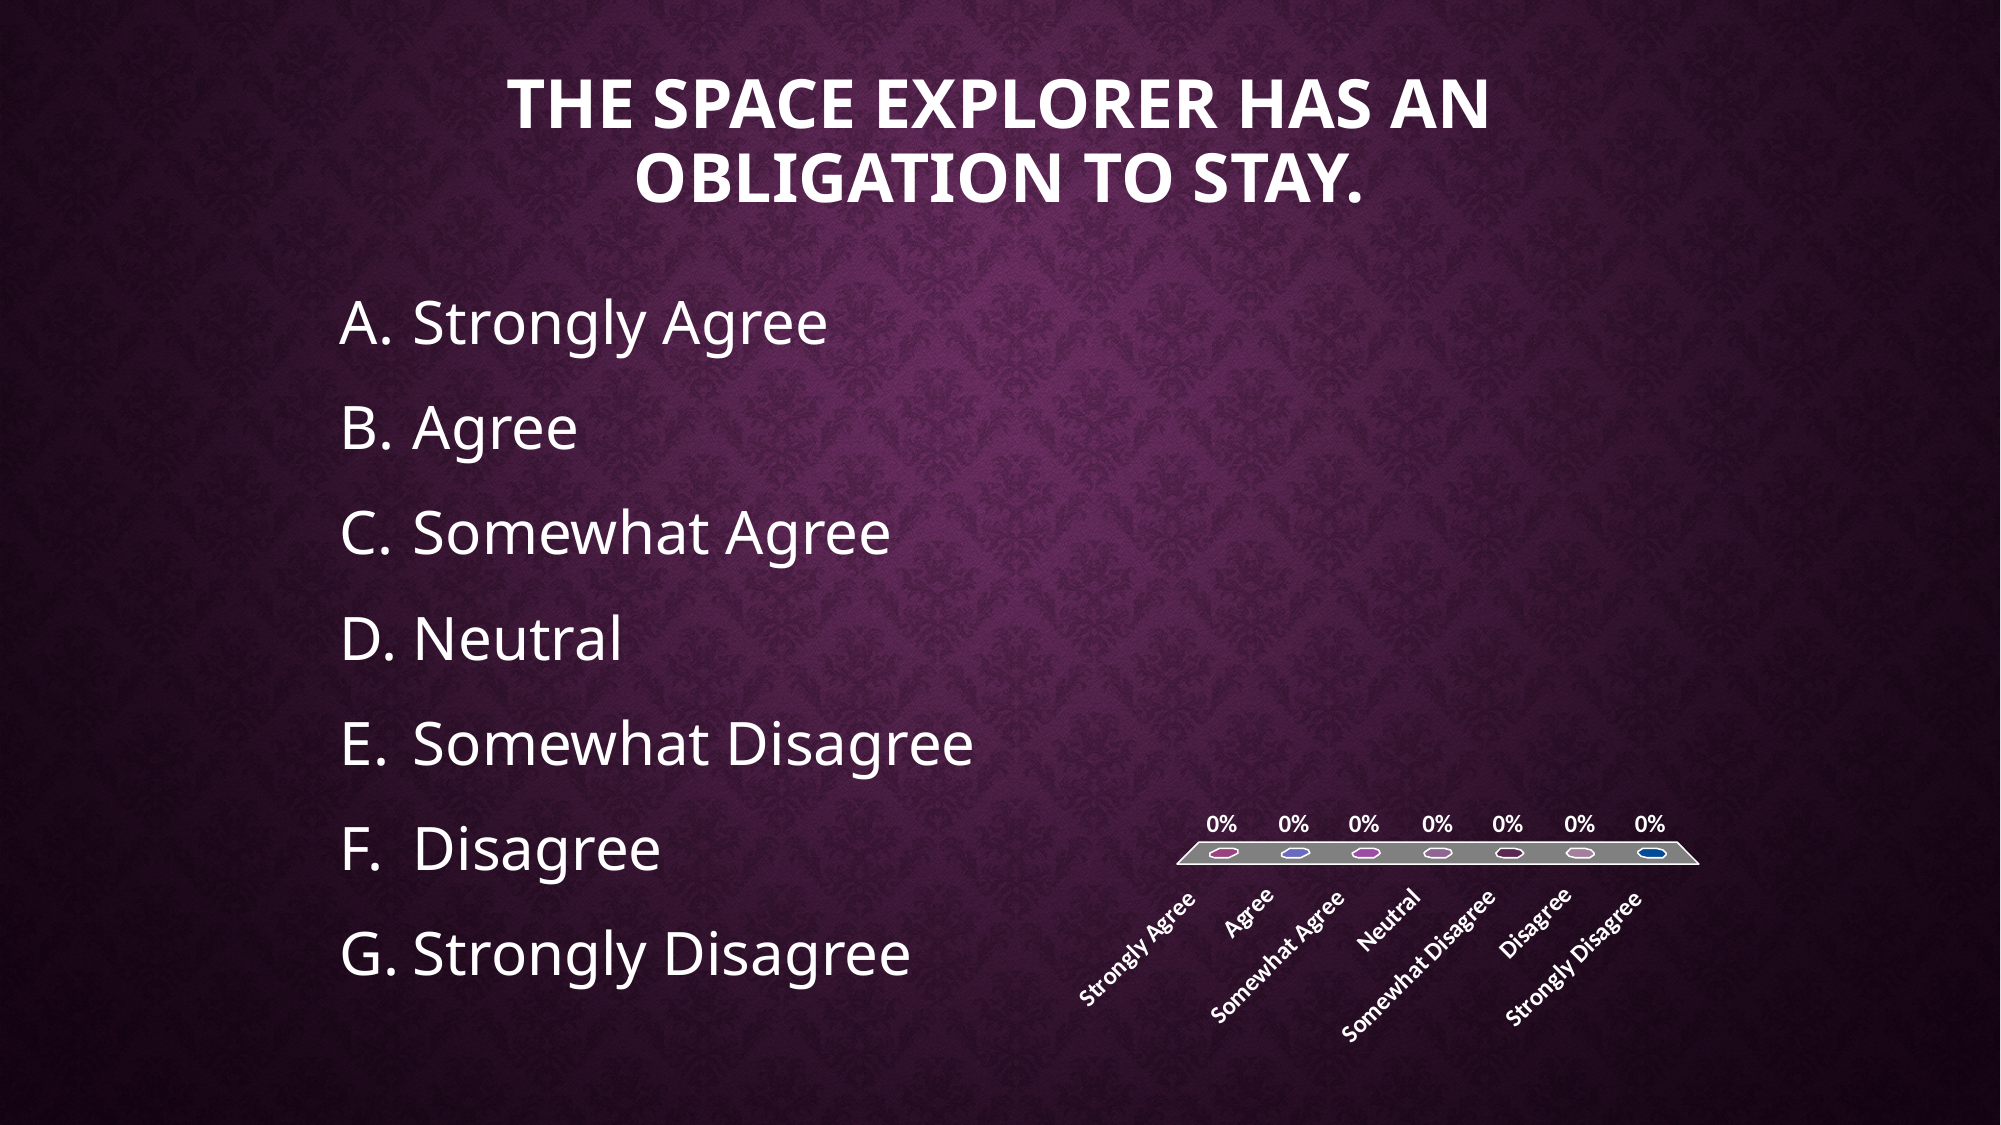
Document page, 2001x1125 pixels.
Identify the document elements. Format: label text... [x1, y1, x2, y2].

list Strongly Agree Agree Somewhat Agree Neutral Somewhat Disagree Disagree Strongly Disagree [324, 262, 988, 1063]
title The space explorer has an obligation to stay. [324, 62, 1675, 225]
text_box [988, 261, 1741, 1107]
